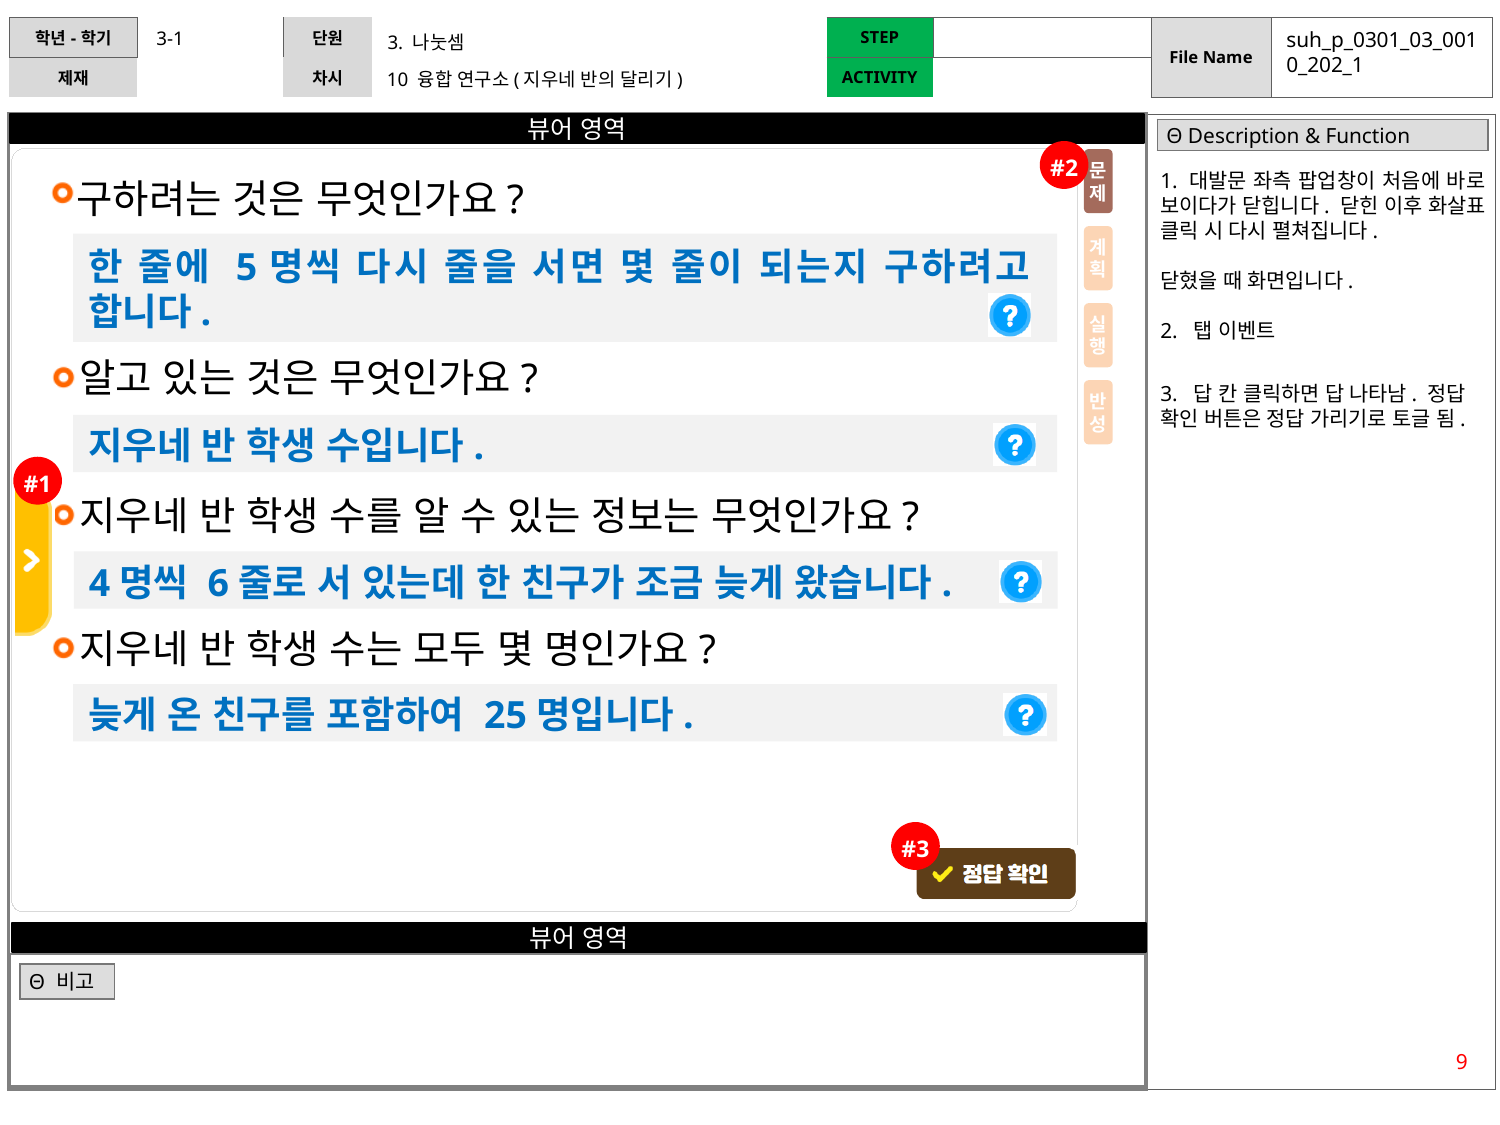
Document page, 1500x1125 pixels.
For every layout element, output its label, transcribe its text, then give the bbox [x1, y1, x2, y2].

picture [992, 422, 1036, 466]
text_box #3 [889, 819, 942, 872]
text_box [72, 414, 1058, 476]
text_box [1083, 148, 1113, 445]
table_header Θ Description & Function [1158, 120, 1487, 150]
text_box [71, 232, 1059, 344]
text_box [72, 683, 1058, 745]
text_box [11, 148, 1078, 912]
text_box 구하려는 것은 무엇인가요? [61, 166, 1063, 229]
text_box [73, 551, 1058, 613]
text_box 지우네 반 학생 수를 알 수 있는 정보는 무엇인가요? [90, 483, 1066, 546]
text_box 1. 대발문 좌측 팝업창이 처음에 바로 보이다가 닫힙니다. 닫힌 이후 화살표 클릭 시 다시 펼쳐집니다. 닫혔을 때 화면입니다. 2. 탭 이벤트 3. 답 칸 클릭하면 답 나타남. 정답 확인 버튼은 정답 가리기로 토글 됨. [1145, 160, 1500, 563]
picture [915, 845, 1078, 900]
picture [999, 560, 1043, 603]
picture [15, 473, 90, 675]
picture [36, 164, 89, 220]
text_box suh_p_0301_03_0010_202_1 [1271, 18, 1500, 84]
text_box 3. 나눗셈 [372, 23, 828, 48]
text_box 3-1 [141, 18, 284, 55]
text_box #1 [11, 454, 65, 485]
picture [1003, 692, 1047, 736]
picture [987, 293, 1031, 337]
text_box #2 [1037, 138, 1084, 192]
text_box 알고 있는 것은 무엇인가요? [64, 345, 1066, 408]
picture [37, 348, 90, 404]
text_box 한 줄에 5명씩 다시 줄을 서면 몇 줄이 되는지 구하려고 합니다. [73, 235, 1047, 341]
text_box 지우네 반 학생 수는 모두 몇 명인가요? [93, 616, 1066, 679]
text_box 10 융합 연구소(지우네 반의 달리기) [372, 60, 821, 96]
